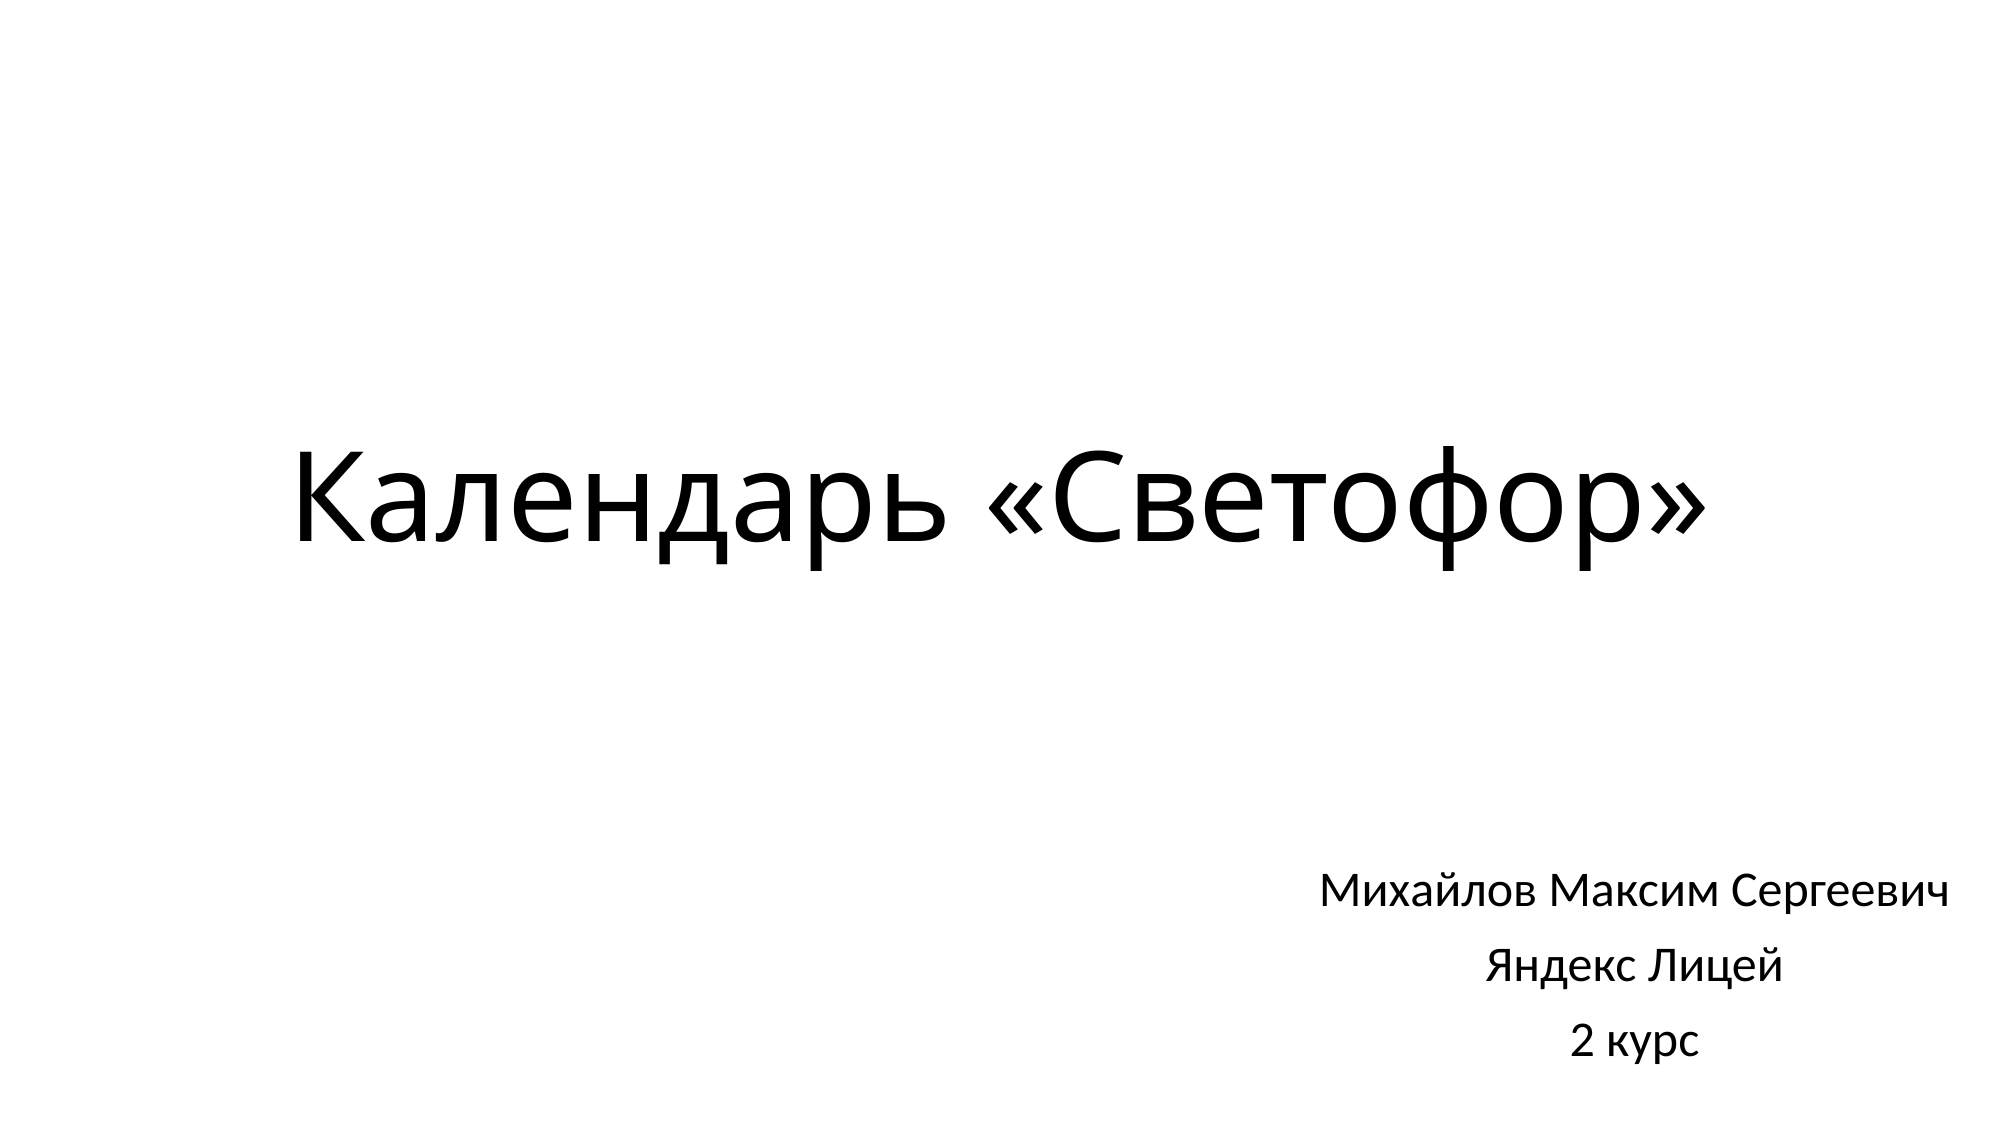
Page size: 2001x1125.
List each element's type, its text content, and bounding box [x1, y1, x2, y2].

title Календарь «Светофор» [249, 184, 1750, 576]
subtitle Михайлов Максим Сергеевич Яндекс Лицей 2 курс [1269, 856, 2000, 1122]
